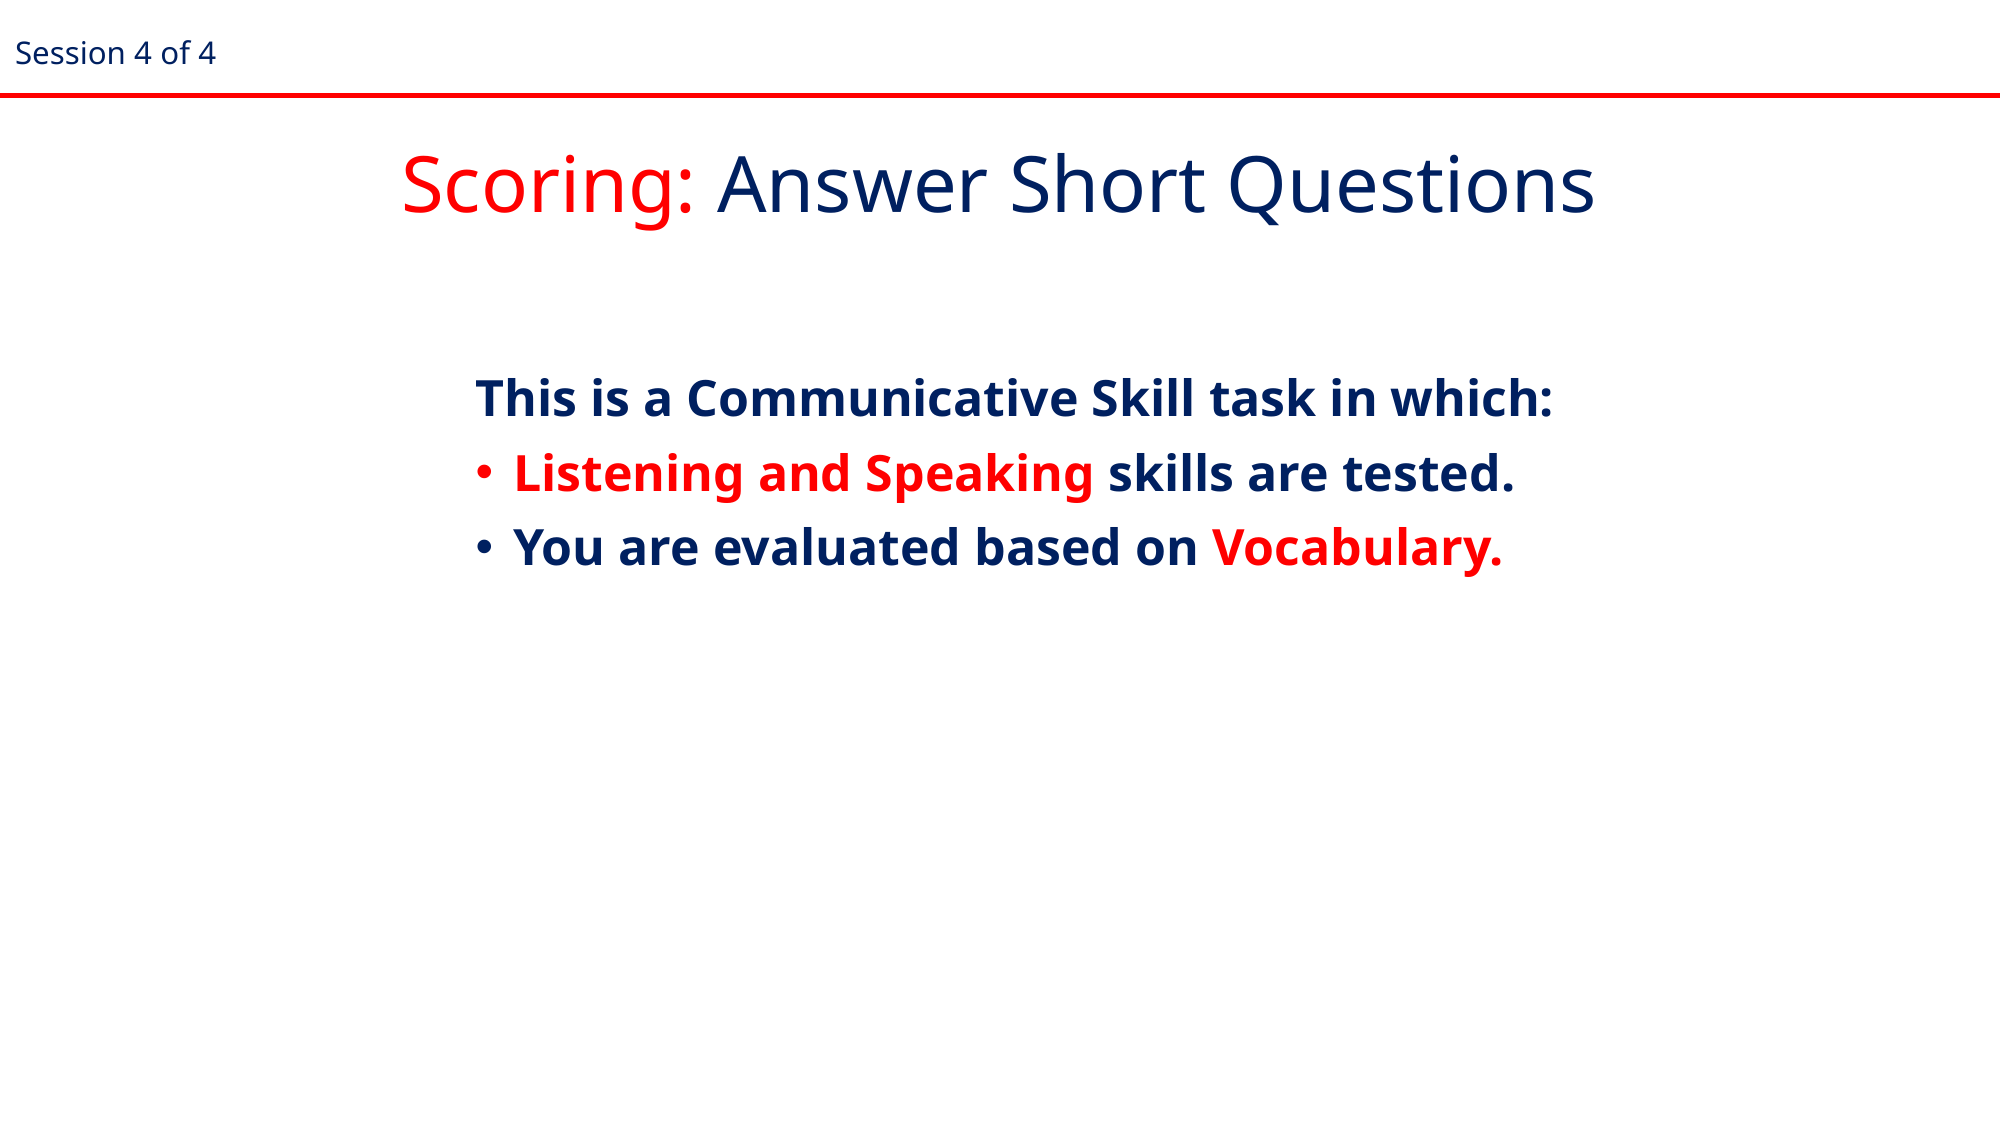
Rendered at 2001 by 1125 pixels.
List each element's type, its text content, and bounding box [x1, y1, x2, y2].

text_box Session 4 of 4 [0, 28, 290, 80]
text_box Scoring: Answer Short Questions [249, 118, 1750, 257]
list This is a Communicative Skill task in which: Listening and Speaking skills are tested. You are evaluated based on Vocabulary. [460, 365, 1750, 898]
